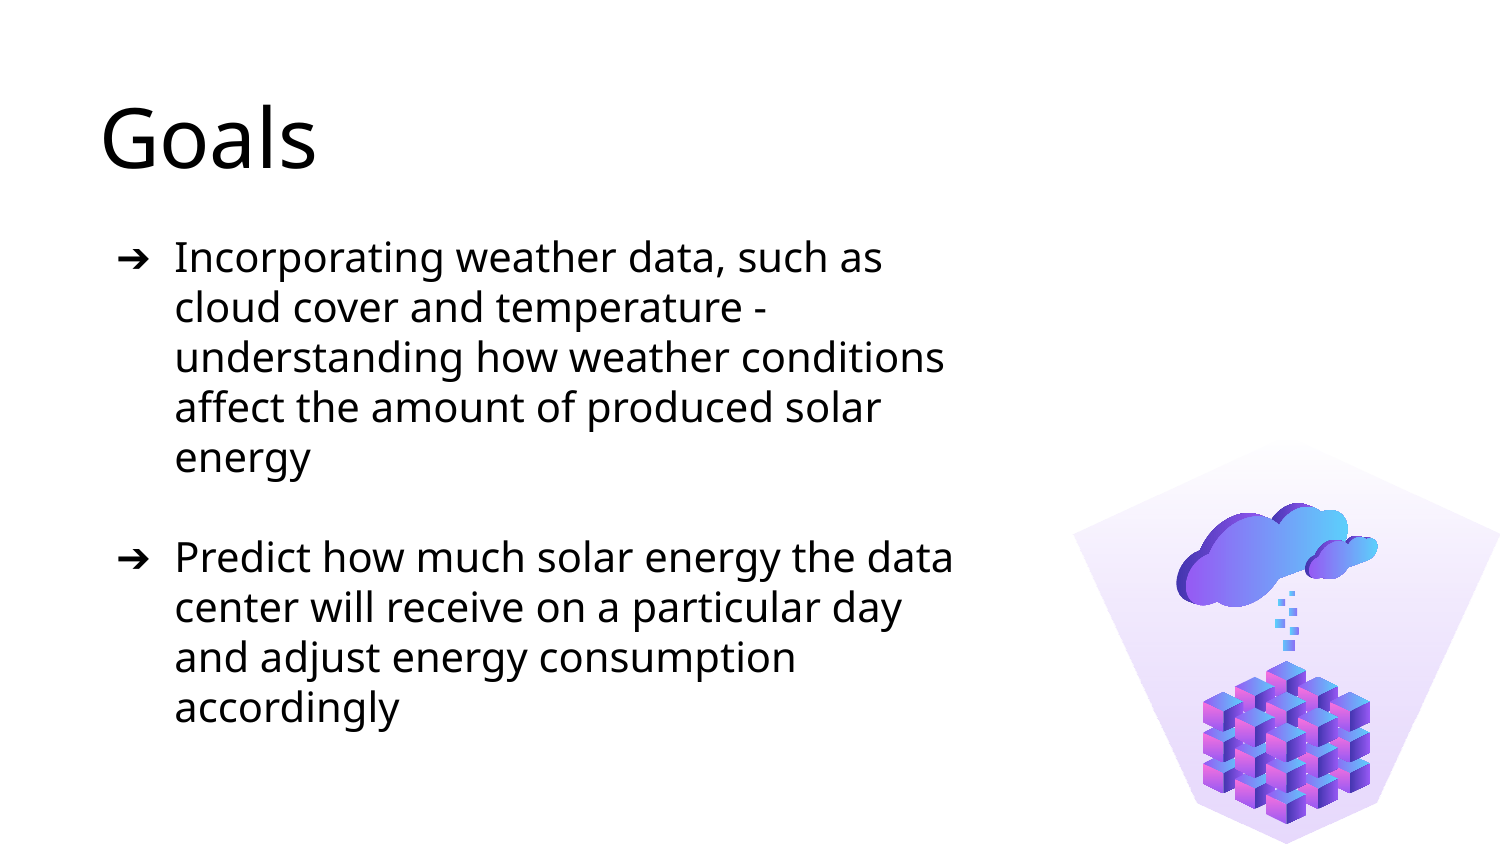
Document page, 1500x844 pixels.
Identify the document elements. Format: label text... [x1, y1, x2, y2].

title Goals [84, 74, 1416, 197]
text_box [1202, 661, 1371, 825]
text_box Incorporating weather data, such as cloud cover and temperature - understanding how weather conditions affect the amount of produced solar energy Predict how much solar energy the data center will receive on a particular day and adjust energy consumption accordingly [84, 206, 1000, 756]
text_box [1274, 590, 1299, 651]
text_box [1072, 435, 1500, 803]
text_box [1176, 503, 1378, 607]
text_box [1263, 833, 1310, 844]
